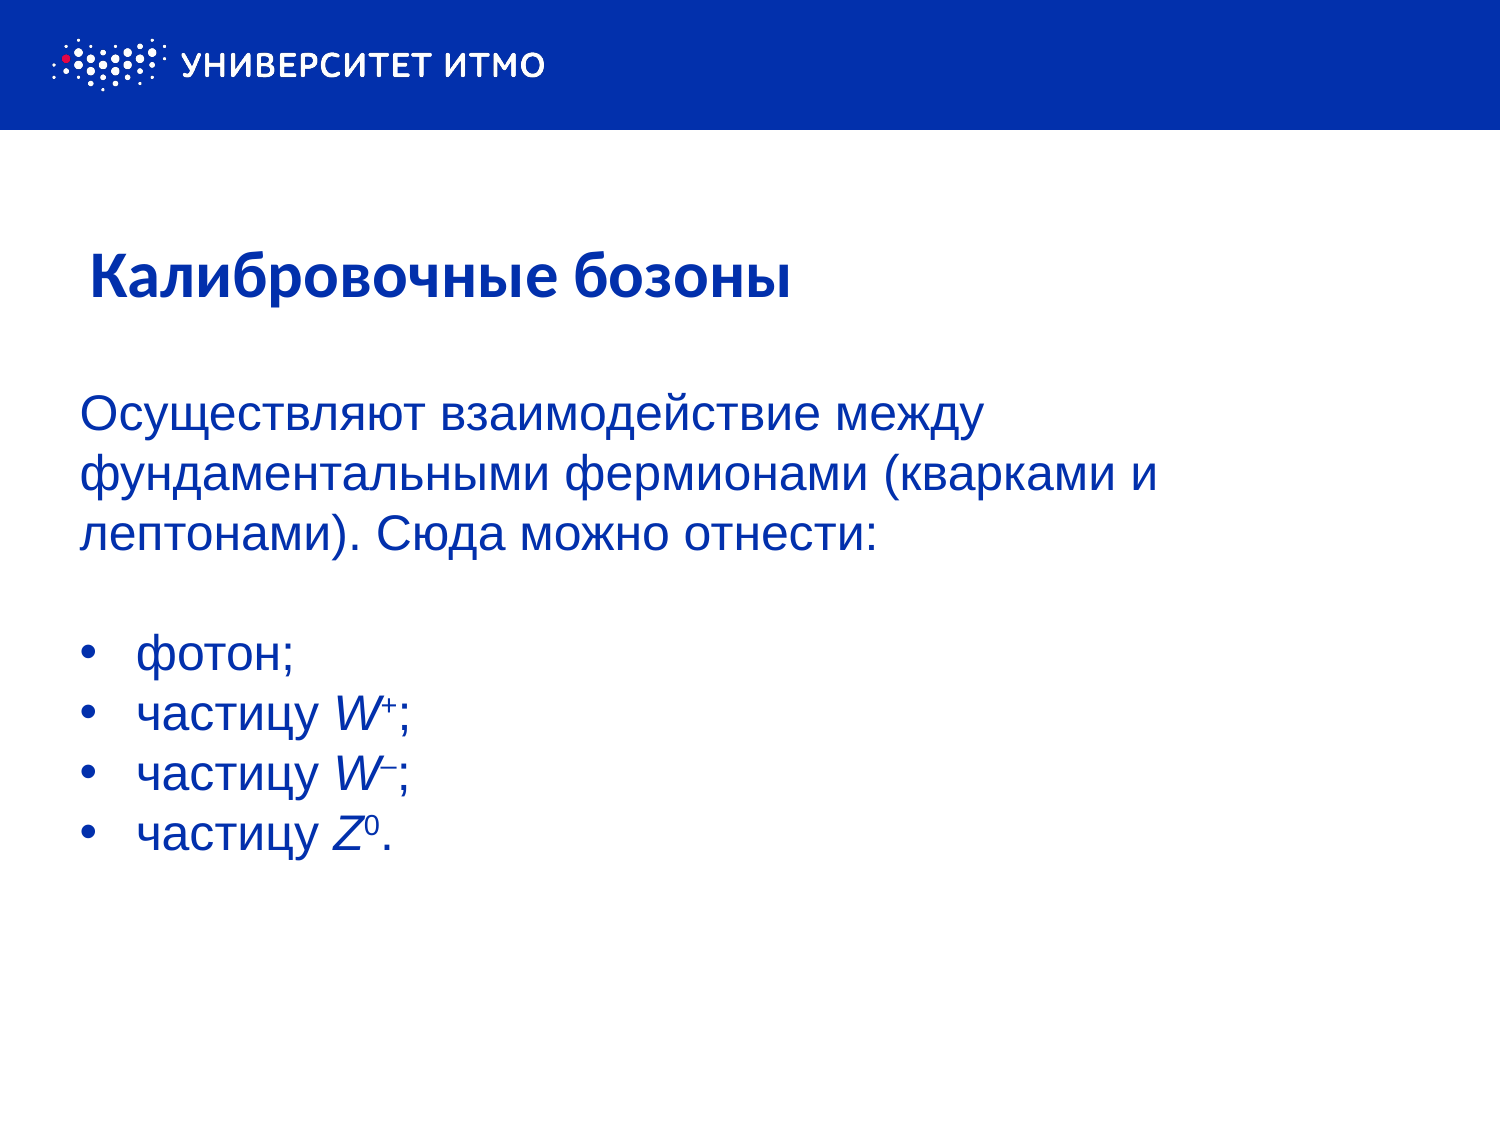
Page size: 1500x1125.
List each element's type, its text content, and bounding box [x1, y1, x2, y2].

title Калибровочные бозоны [75, 202, 1425, 339]
text_box Осуществляют взаимодействие между фундаментальными фермионами (кварками и лептонами). Сюда можно отнести: фотон; частицу W+; частицу W–; частицу Z0. [64, 373, 1415, 869]
picture [0, 0, 596, 130]
